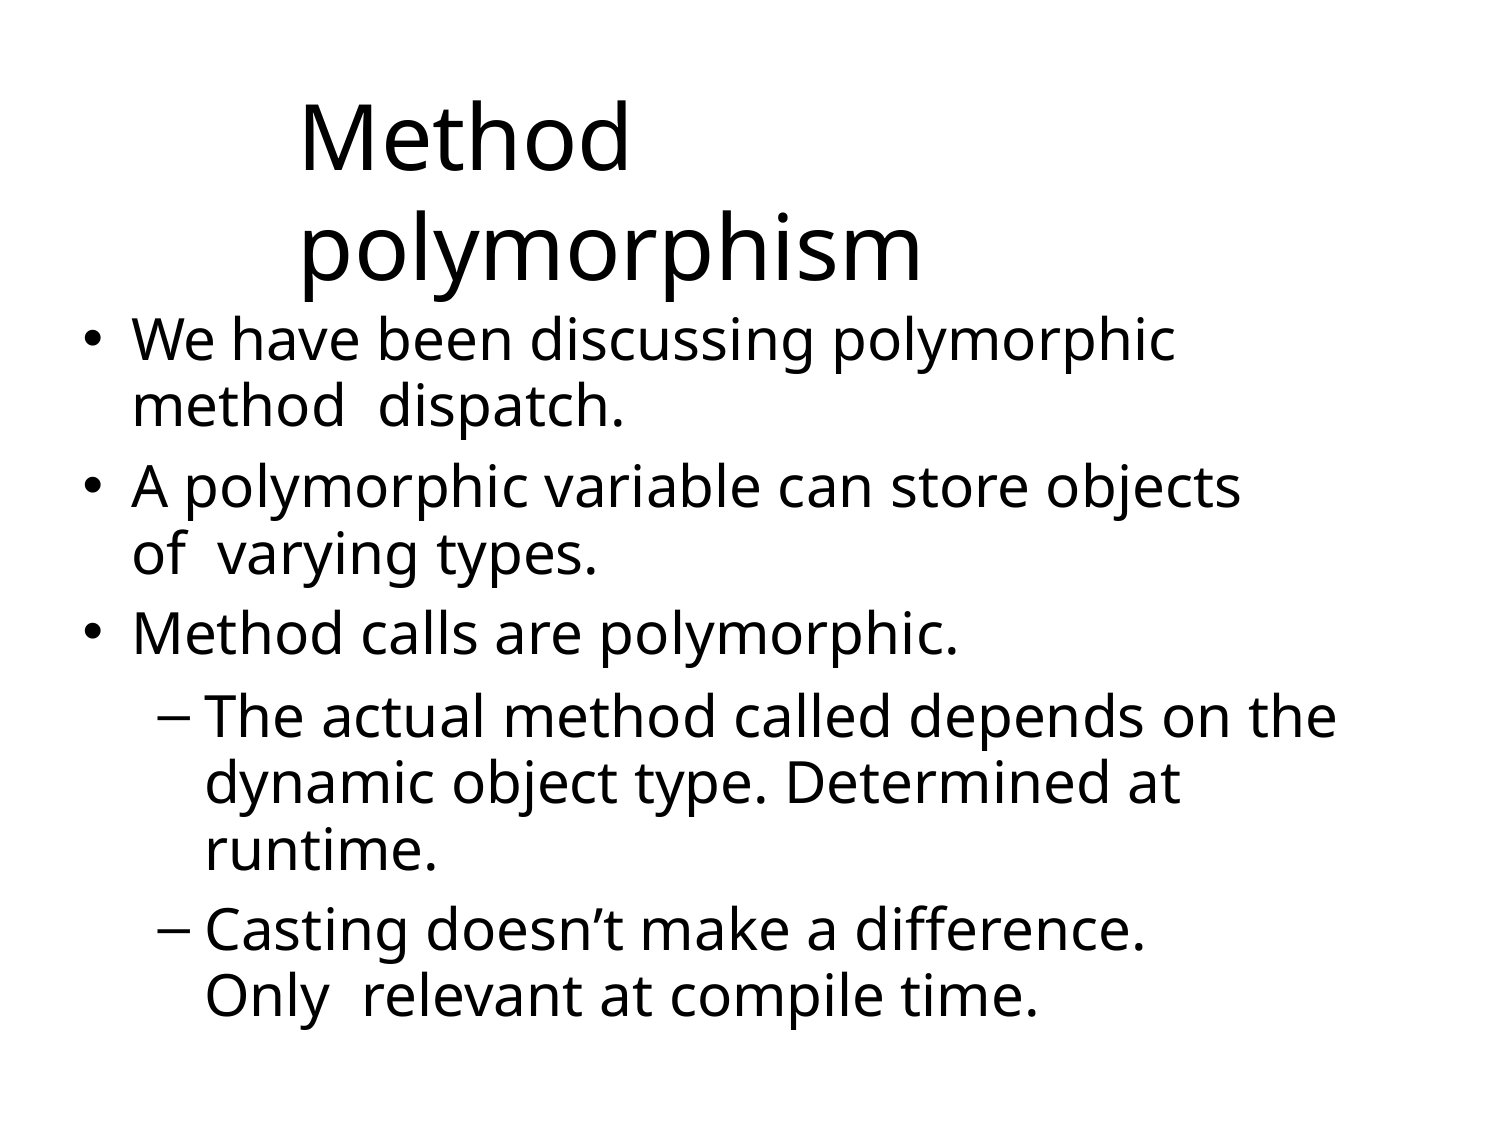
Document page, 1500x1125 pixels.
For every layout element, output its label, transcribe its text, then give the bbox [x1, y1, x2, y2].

text_box We have been discussing polymorphic method dispatch. A polymorphic variable can store objects of varying types. Method calls are polymorphic. The actual method called depends on the dynamic object type. Determined at runtime. Casting doesn’t make a difference. Only relevant at compile time. [80, 297, 1414, 1028]
title Method polymorphism [295, 77, 1204, 297]
